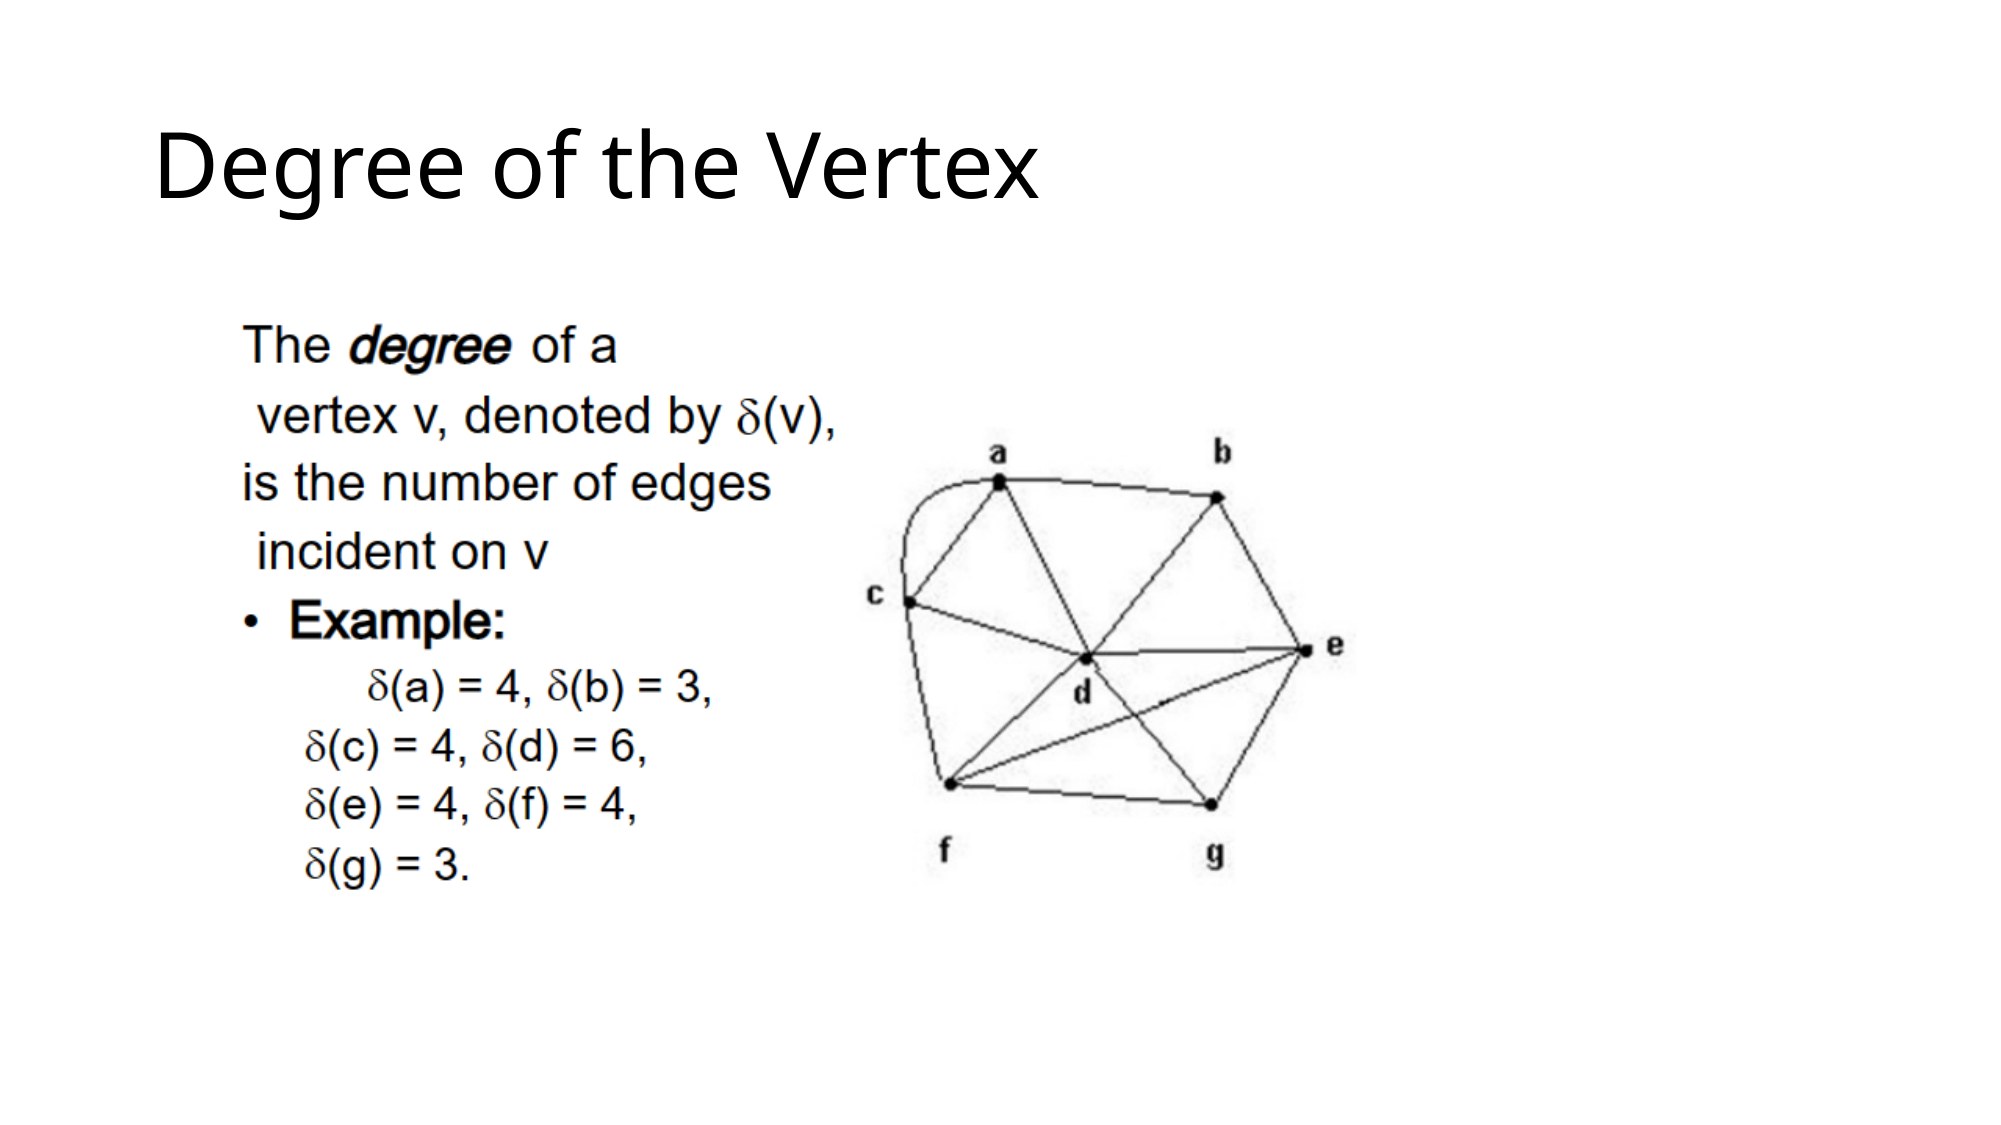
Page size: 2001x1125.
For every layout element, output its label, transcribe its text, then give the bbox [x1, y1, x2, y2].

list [217, 277, 1378, 979]
title Degree of the Vertex [137, 59, 1863, 278]
